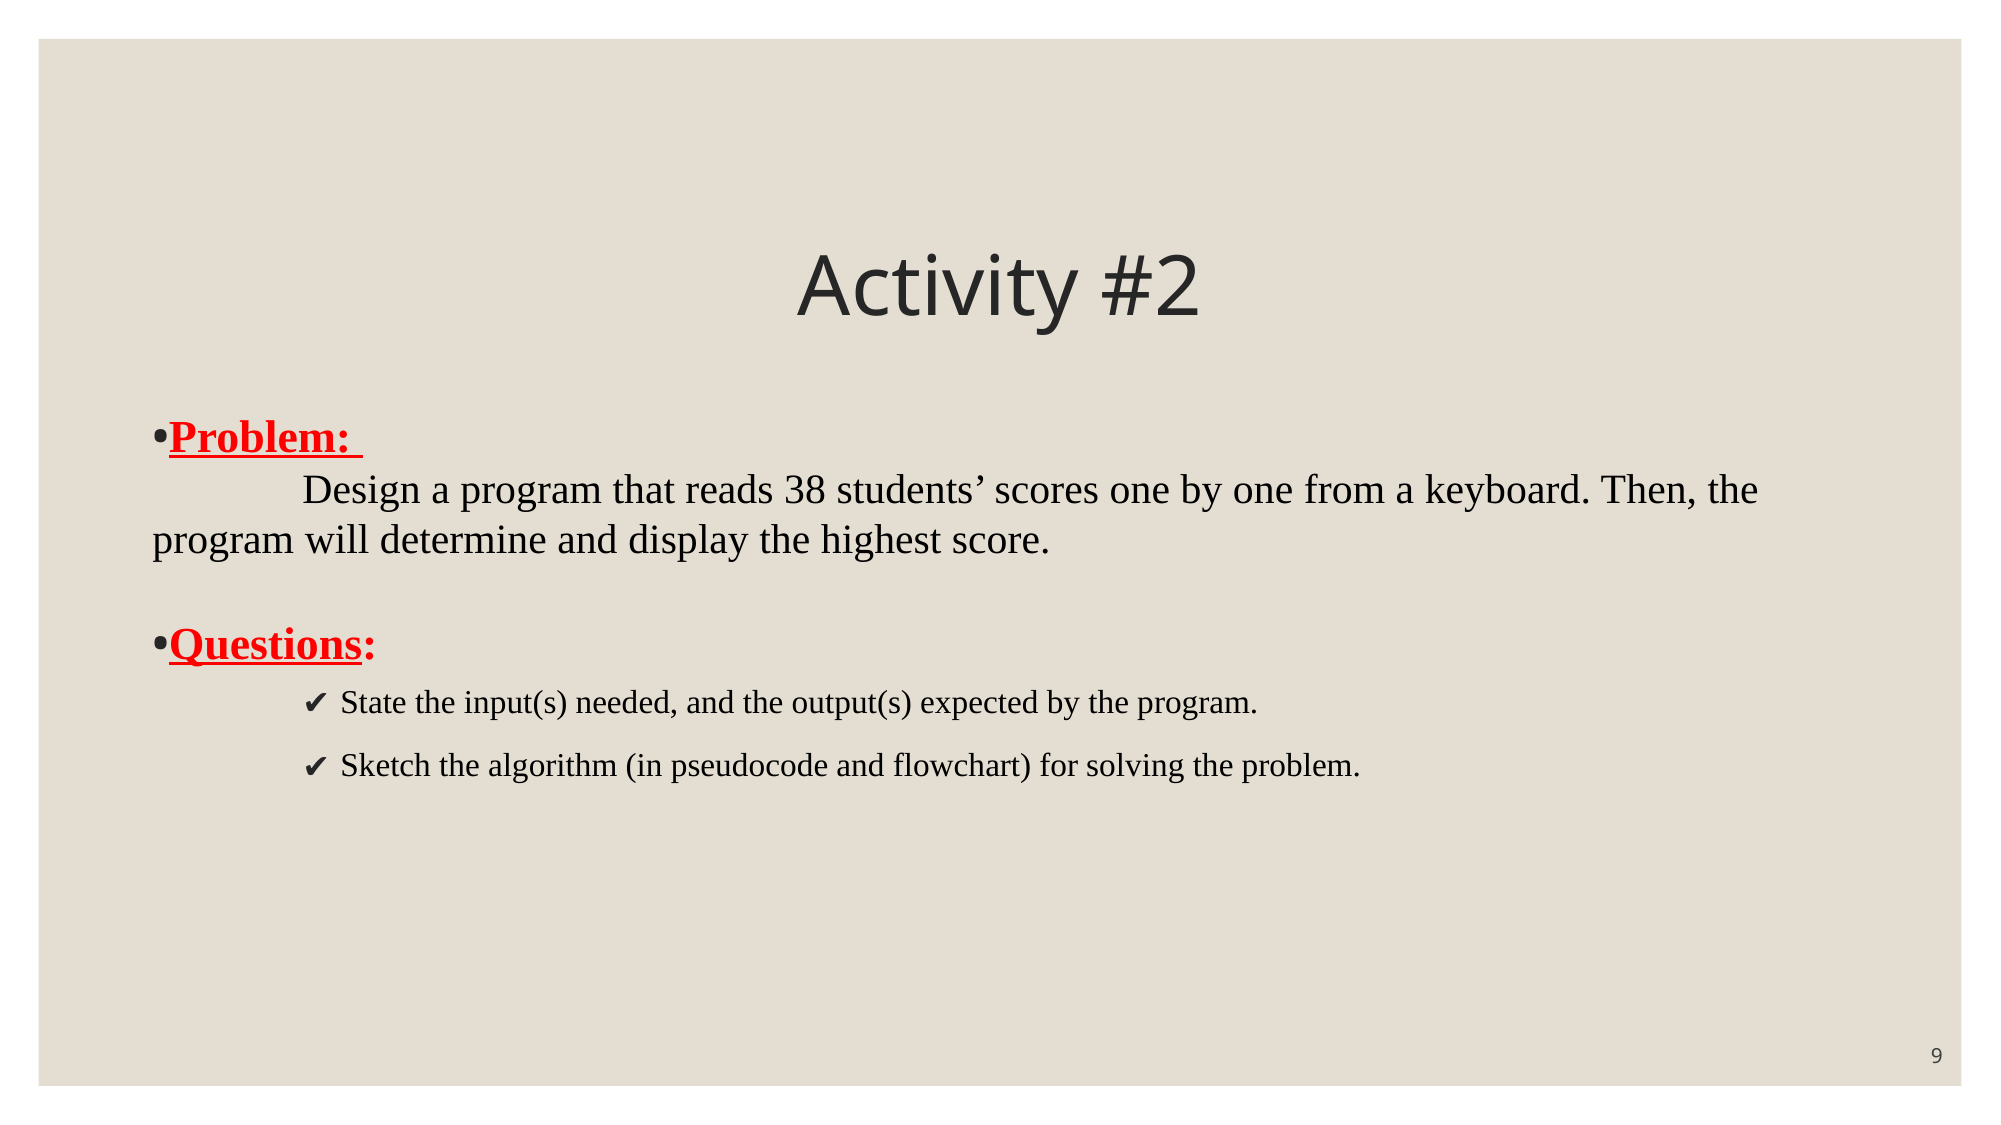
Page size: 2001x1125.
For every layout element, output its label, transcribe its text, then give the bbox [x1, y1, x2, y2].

list Problem: Design a program that reads 38 students’ scores one by one from a keyboard. Then, the program will determine and display the highest score. Questions: State the input(s) needed, and the output(s) expected by the program. Sketch the algorithm (in pseudocode and flowchart) for solving the problem. [137, 399, 1863, 1114]
slide_number 9 [1717, 1034, 1958, 1080]
title Activity #2 [137, 180, 1863, 398]
